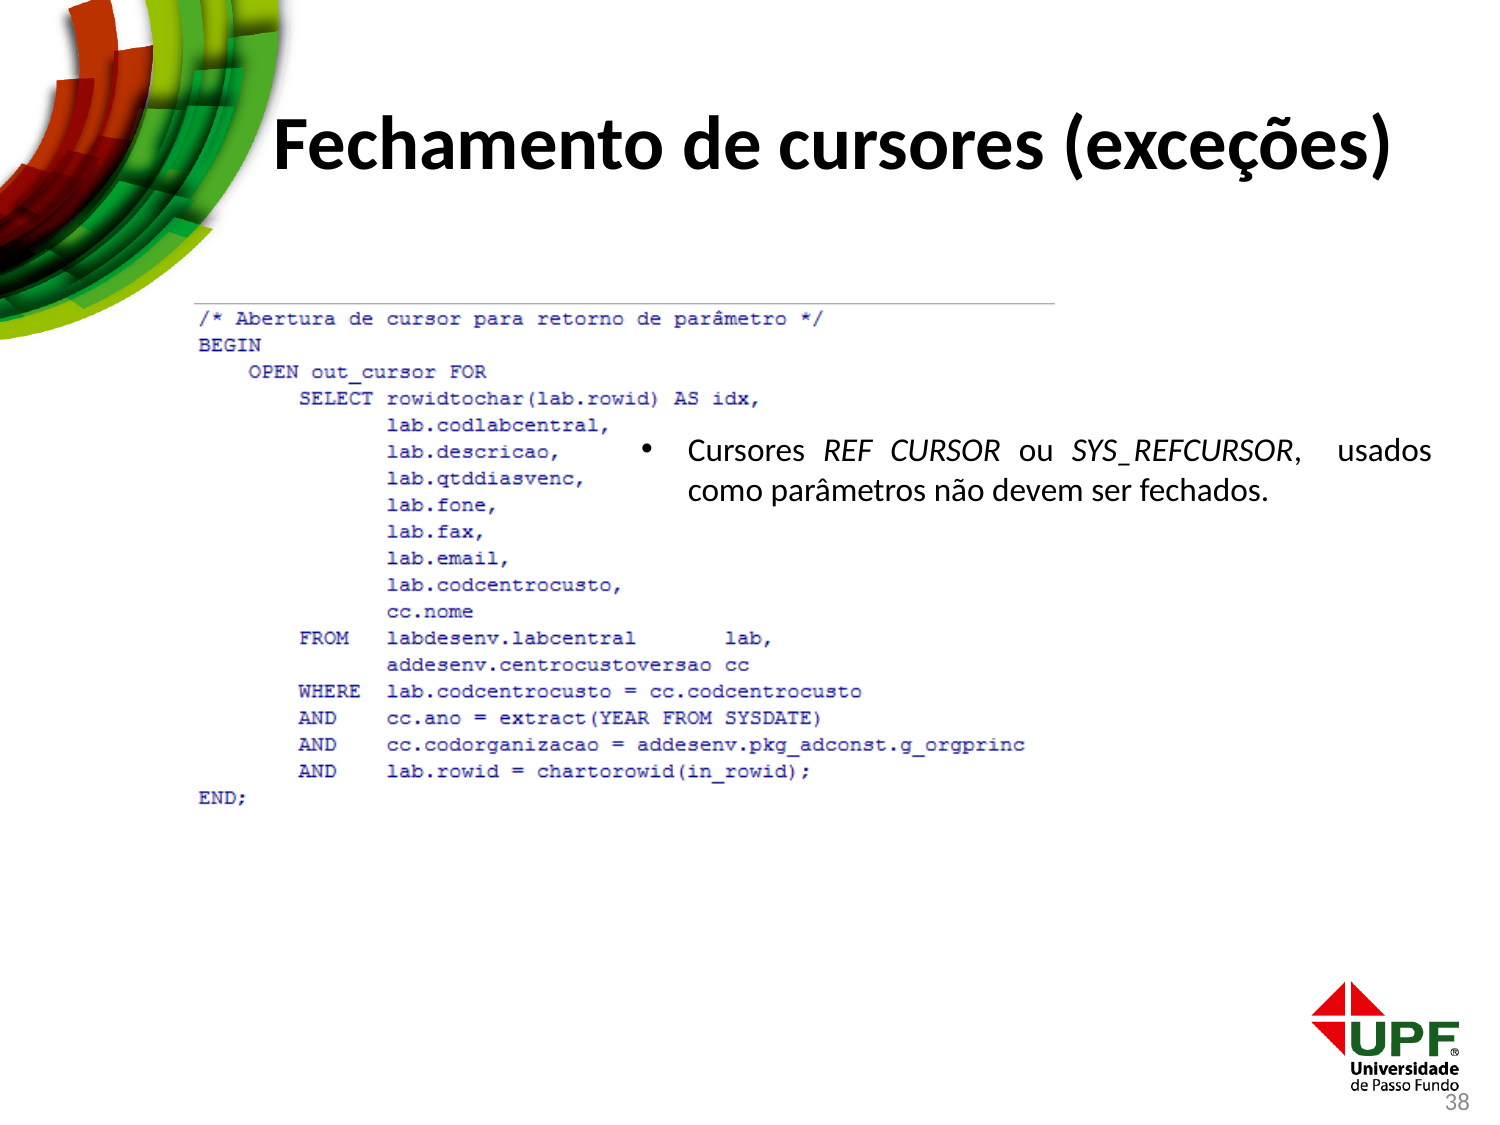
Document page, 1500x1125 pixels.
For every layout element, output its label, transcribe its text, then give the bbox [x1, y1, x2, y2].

title Fechamento de cursores (exceções) [242, 45, 1425, 233]
text_box Cursores REF CURSOR ou SYS_REFCURSOR, usados como parâmetros não devem ser fechados. [1060, 420, 1447, 516]
slide_number 38 [1246, 1070, 1486, 1125]
picture [0, 0, 1500, 1125]
